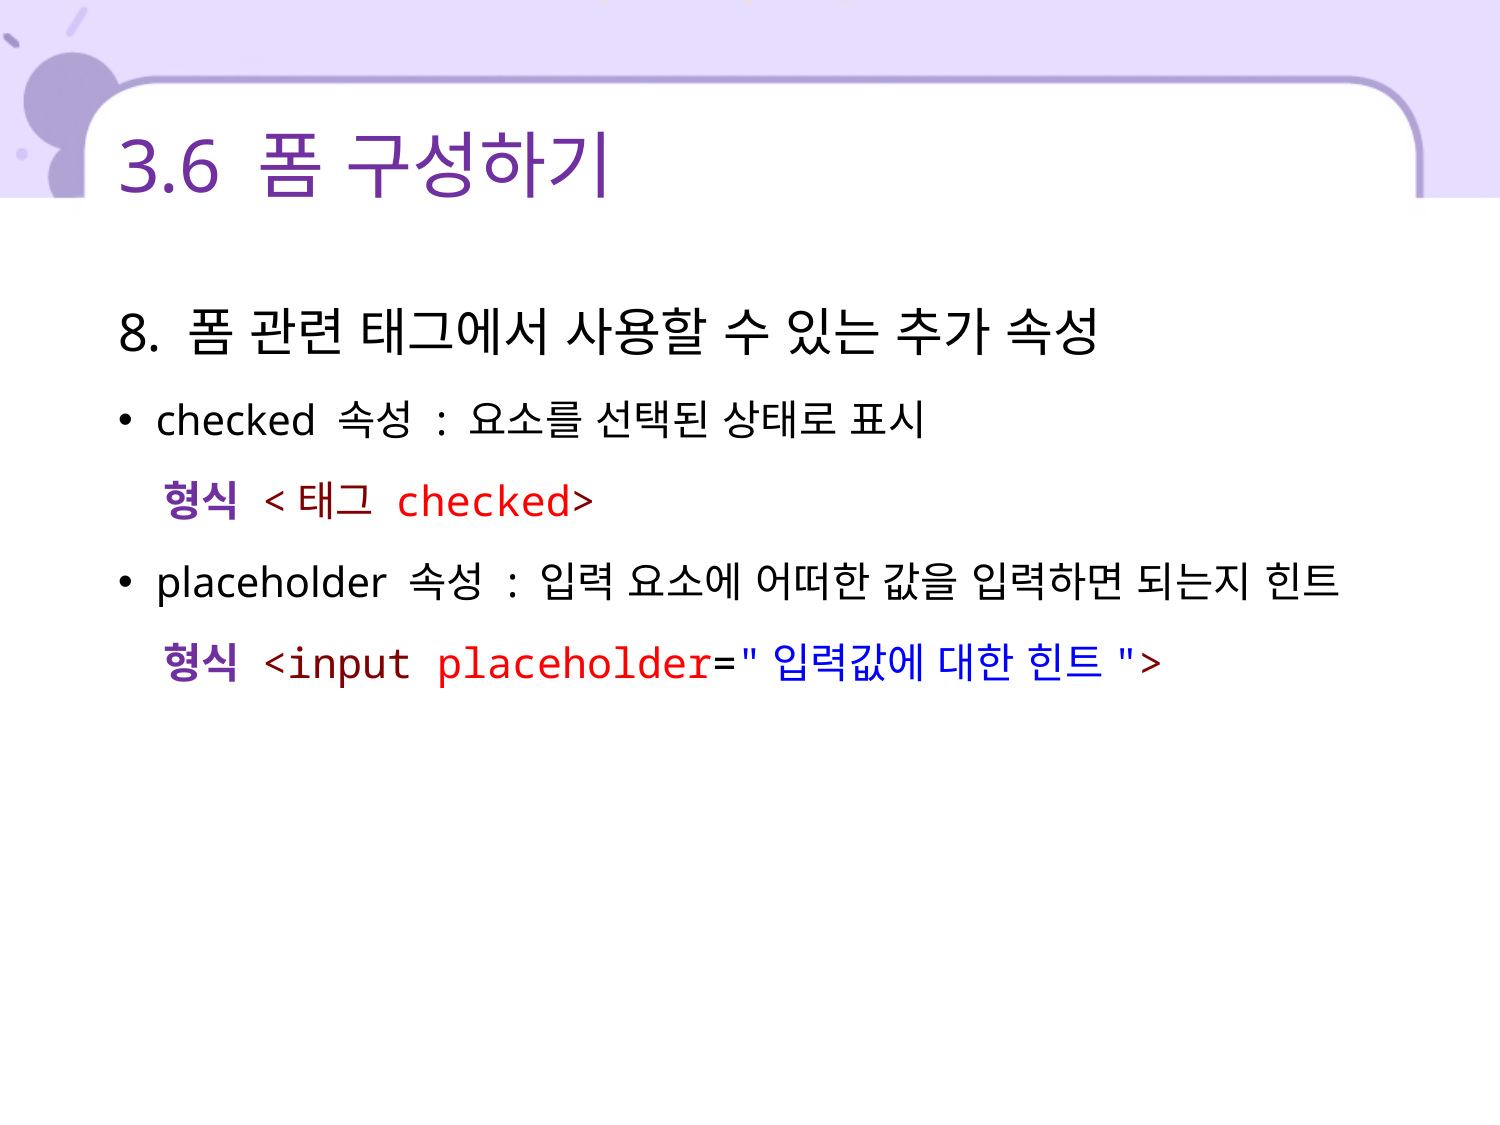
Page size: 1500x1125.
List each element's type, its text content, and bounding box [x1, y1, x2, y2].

picture [0, 0, 1500, 1125]
title 3.6 폼 구성하기 [103, 59, 1397, 278]
list 8. 폼 관련 태그에서 사용할 수 있는 추가 속성 checked 속성 : 요소를 선택된 상태로 표시 형식 <태그 checked> placeholder 속성 : 입력 요소에 어떠한 값을 입력하면 되는지 힌트 형식 <input placeholder="입력값에 대한 힌트"> [103, 299, 1397, 1043]
